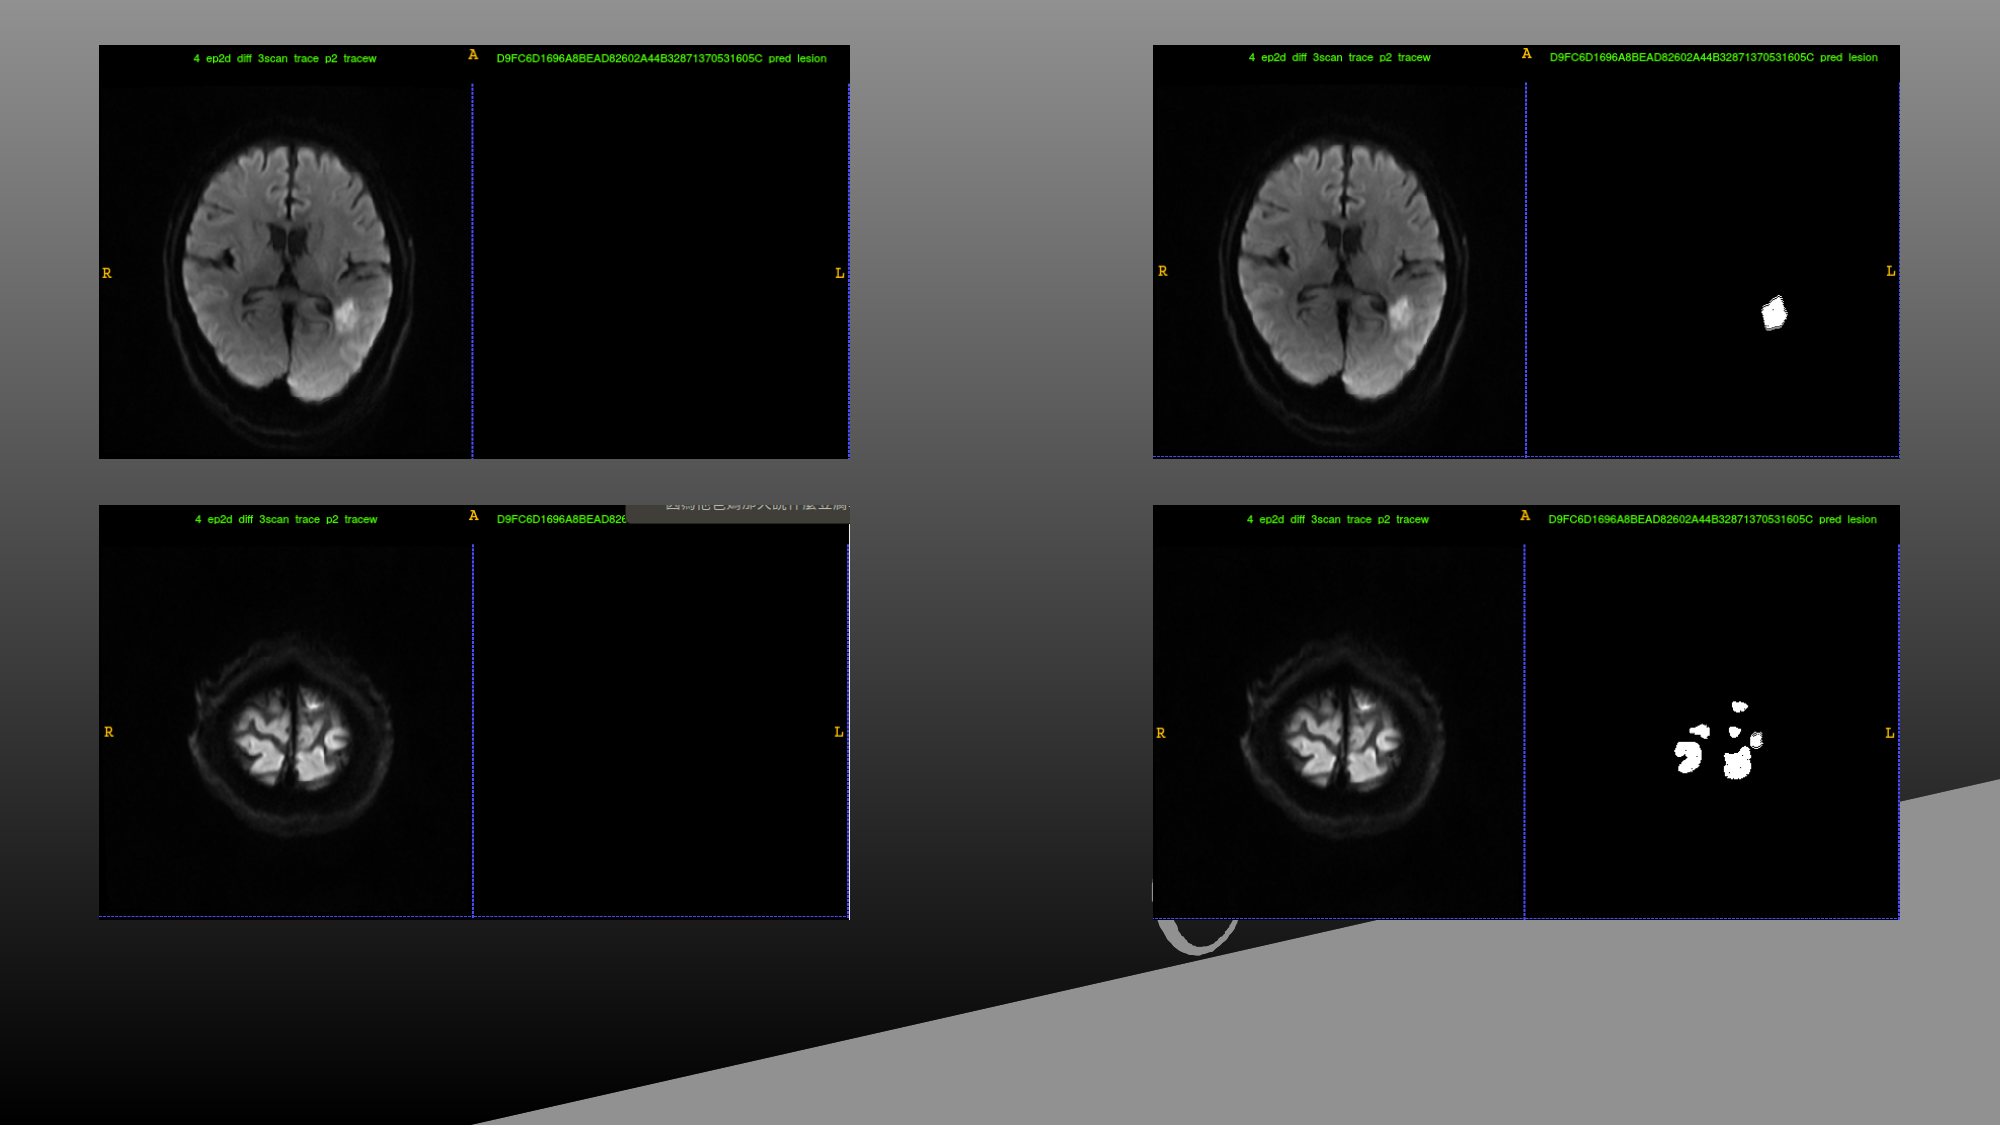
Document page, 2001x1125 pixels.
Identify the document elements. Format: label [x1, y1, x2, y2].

picture [1153, 45, 1900, 459]
picture [1153, 505, 1900, 920]
picture [99, 45, 850, 459]
list [99, 505, 850, 920]
